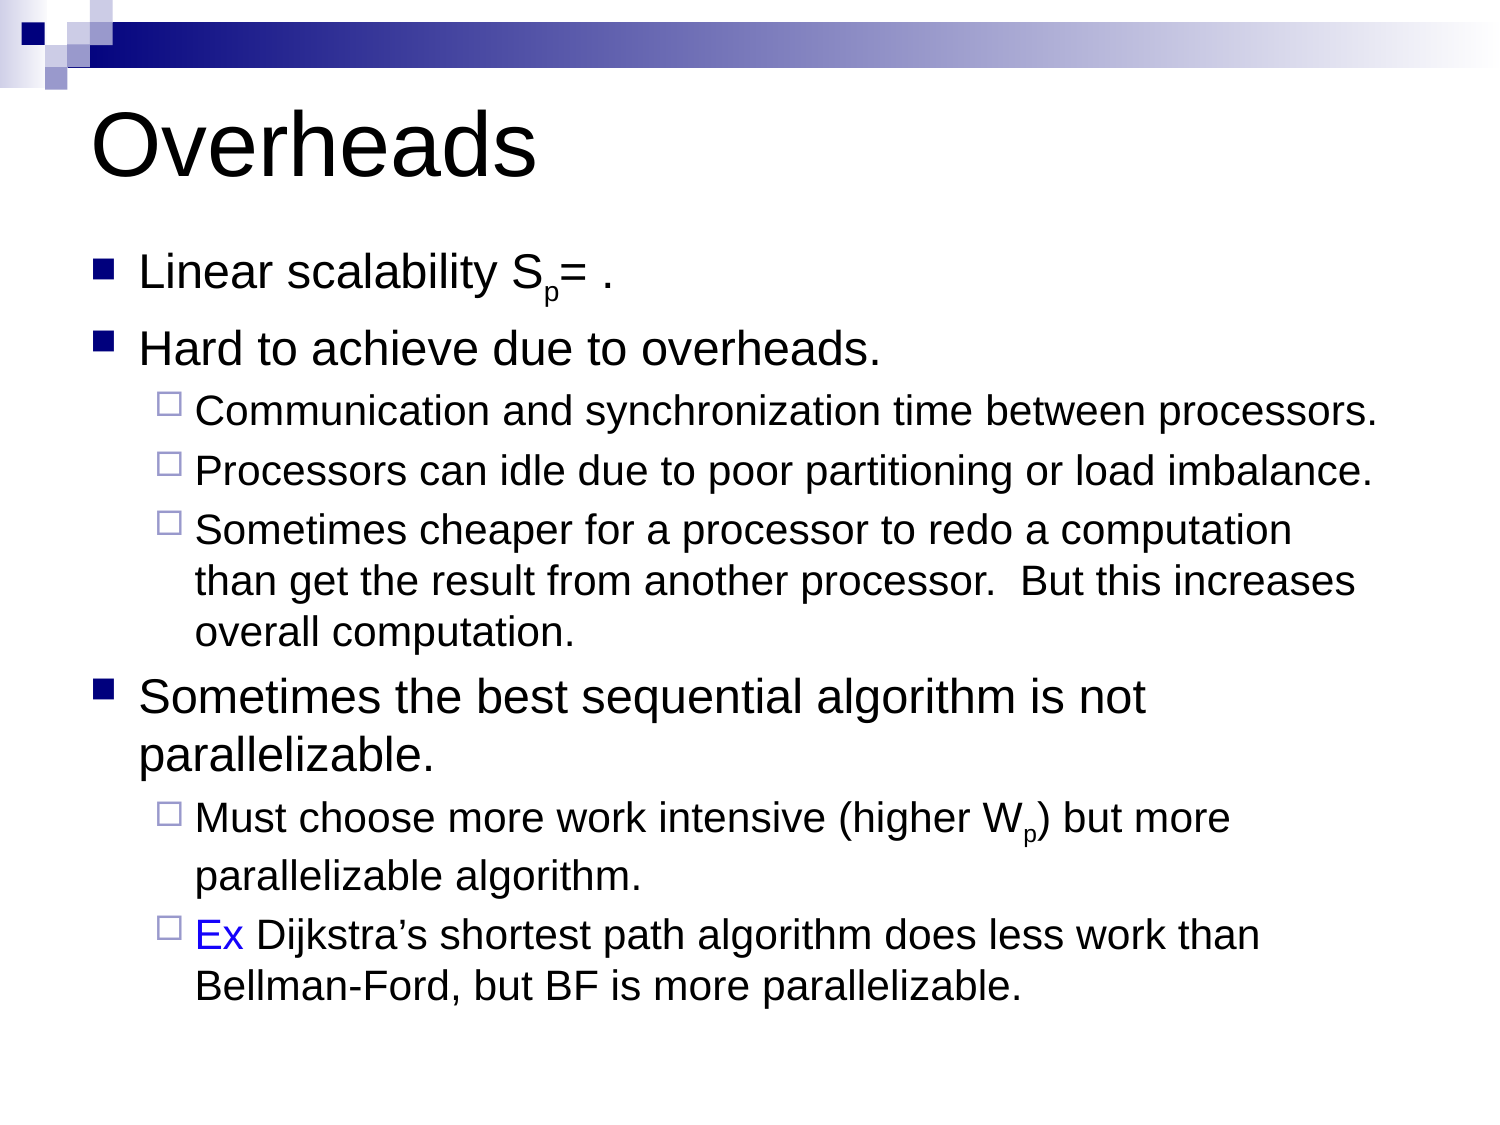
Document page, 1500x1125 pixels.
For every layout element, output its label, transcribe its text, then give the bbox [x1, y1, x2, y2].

title Overheads [75, 75, 1425, 205]
